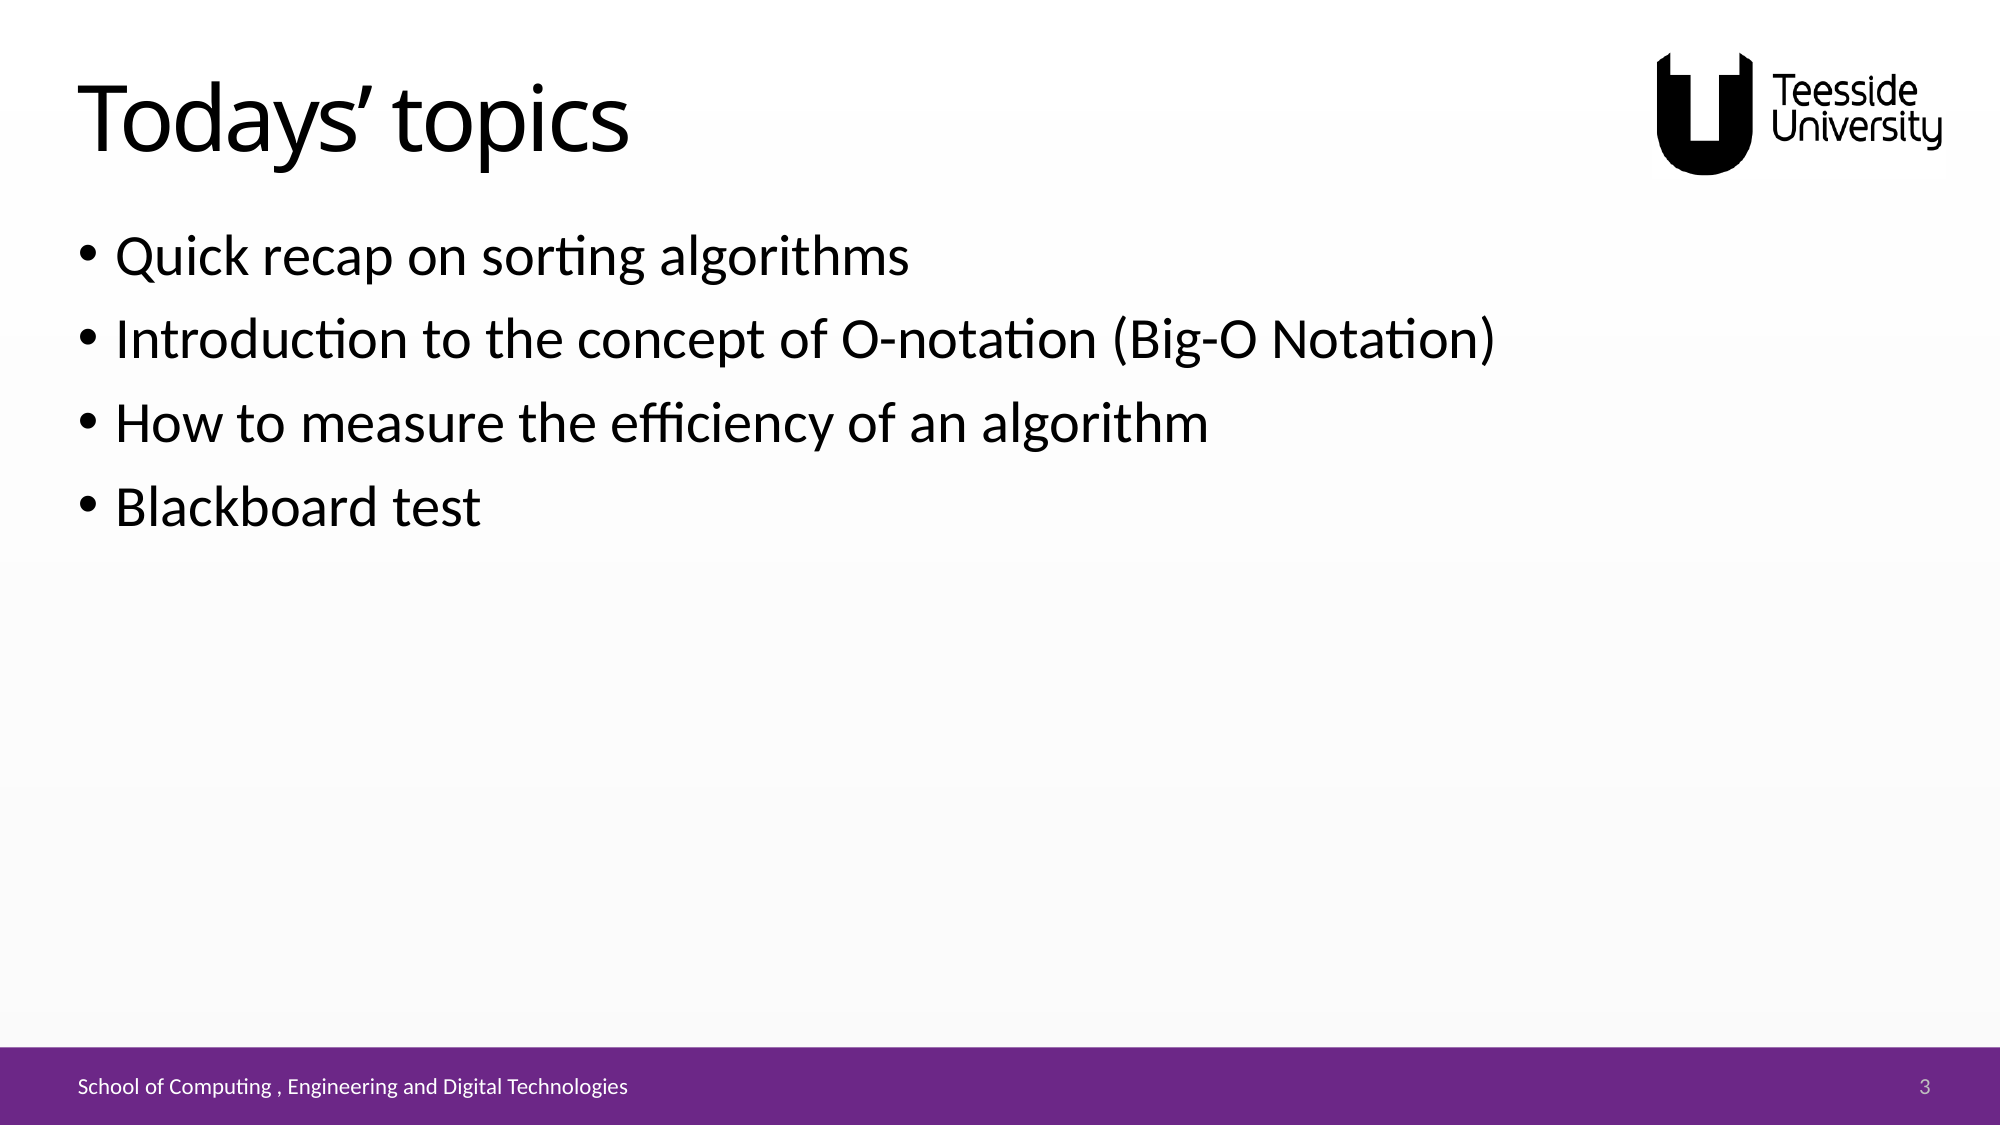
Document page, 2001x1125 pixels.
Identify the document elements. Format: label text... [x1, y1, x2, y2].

list Quick recap on sorting algorithms Introduction to the concept of O-notation (Big-O Notation) How to measure the efficiency of an algorithm Blackboard test [62, 217, 1946, 1014]
slide_number 3 [1833, 1068, 1946, 1103]
title Todays’ topics [62, 48, 1600, 179]
footer School of Computing , Engineering and Digital Technologies [62, 1068, 1811, 1103]
picture [1652, 48, 1946, 179]
